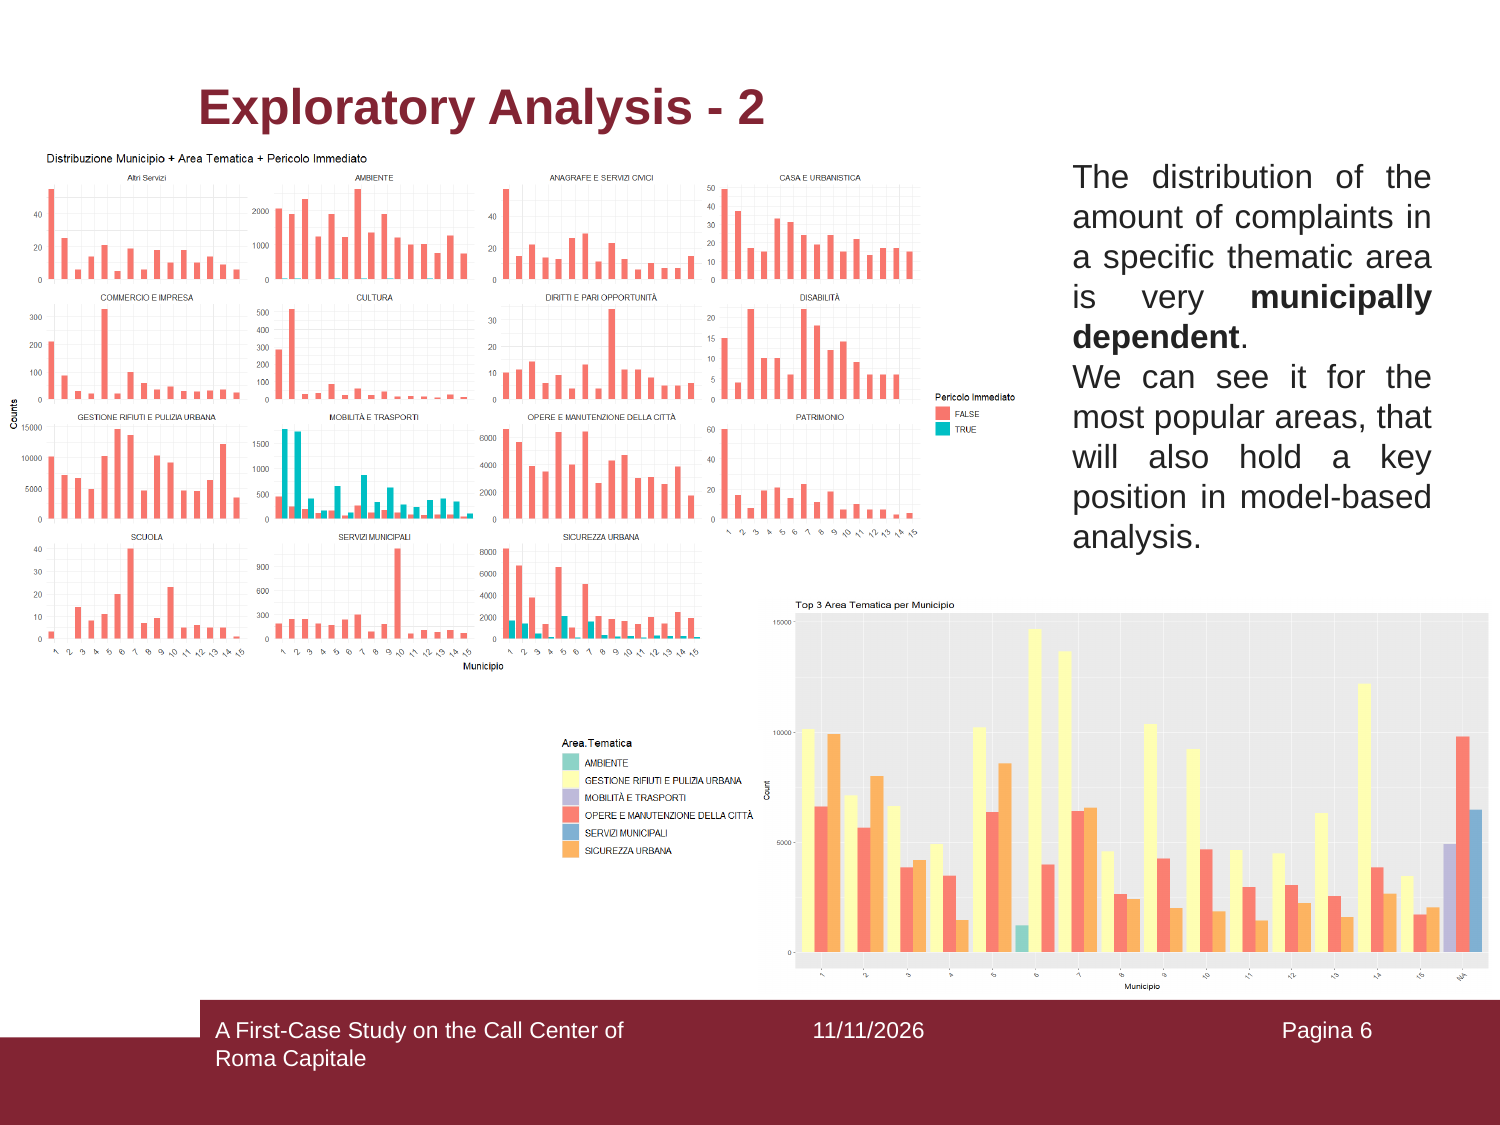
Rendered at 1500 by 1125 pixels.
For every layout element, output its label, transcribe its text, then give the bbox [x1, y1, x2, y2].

title Exploratory Analysis - 2 [183, 67, 1400, 150]
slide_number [712, 1008, 1025, 1084]
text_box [558, 597, 1492, 994]
text_box The distribution of the amount of complaints in a specific thematic area is very municipally dependent. We can see it for the most popular areas, that will also hold a key position in model-based analysis. [1057, 148, 1448, 563]
picture [4, 148, 1025, 676]
footer A First-Case Study on the Call Center of Roma Capitale [200, 1008, 675, 1084]
slide_number Pagina 6 [1074, 1008, 1388, 1084]
